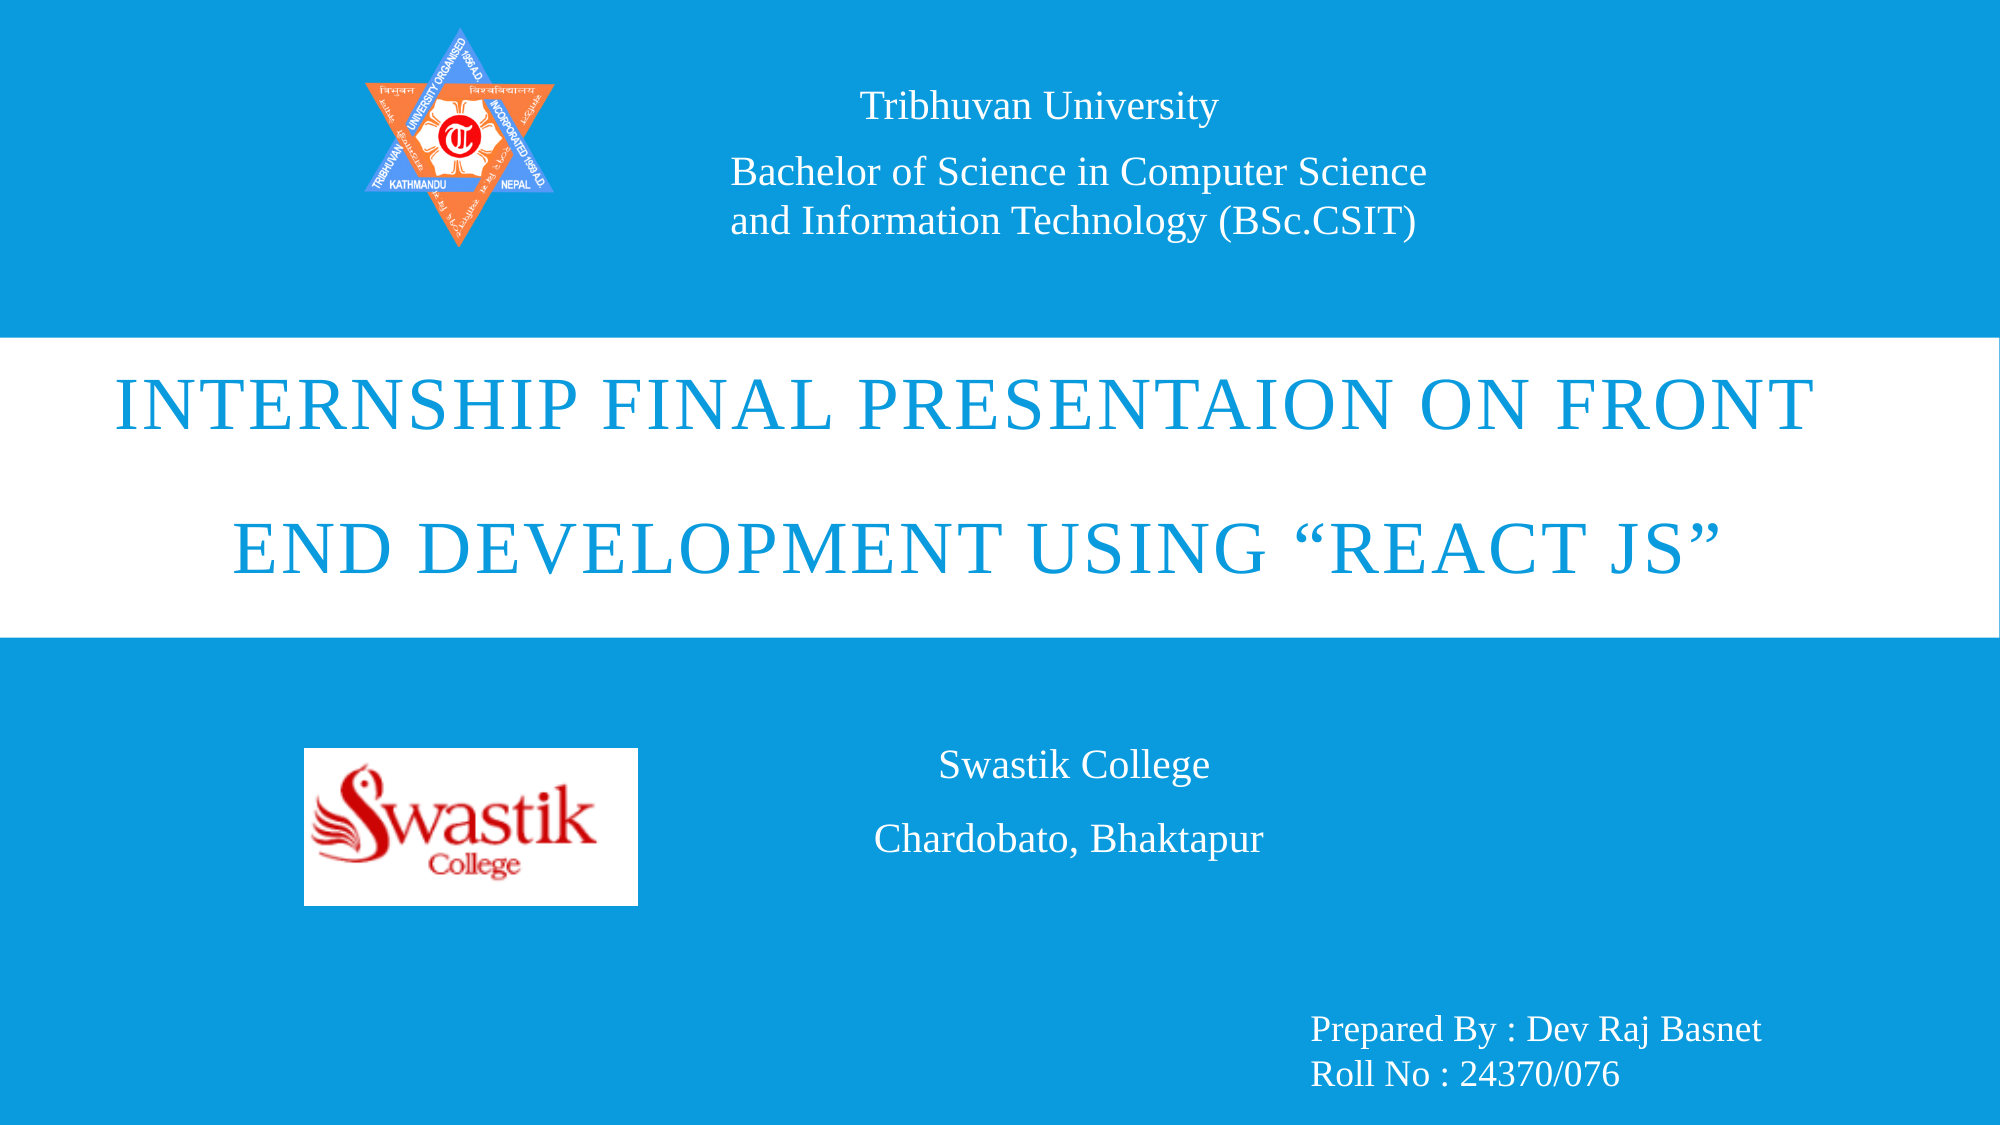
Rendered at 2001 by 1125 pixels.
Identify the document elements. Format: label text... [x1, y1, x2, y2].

picture [366, 30, 553, 246]
picture [305, 749, 637, 905]
title INTERNSHIP FINAL PRESENTAION ON FRONT END DEVELOPMENT USING “REACT JS” [35, 345, 1899, 615]
text_box Tribhuvan University [844, 70, 1482, 135]
subtitle Swastik College Chardobato, Bhaktapur [249, 655, 1899, 968]
text_box Bachelor of Science in Computer Science and Information Technology (BSc.CSIT) [715, 135, 1502, 251]
text_box Prepared By : Dev Raj Basnet Roll No : 24370/076 [1295, 997, 1933, 1102]
